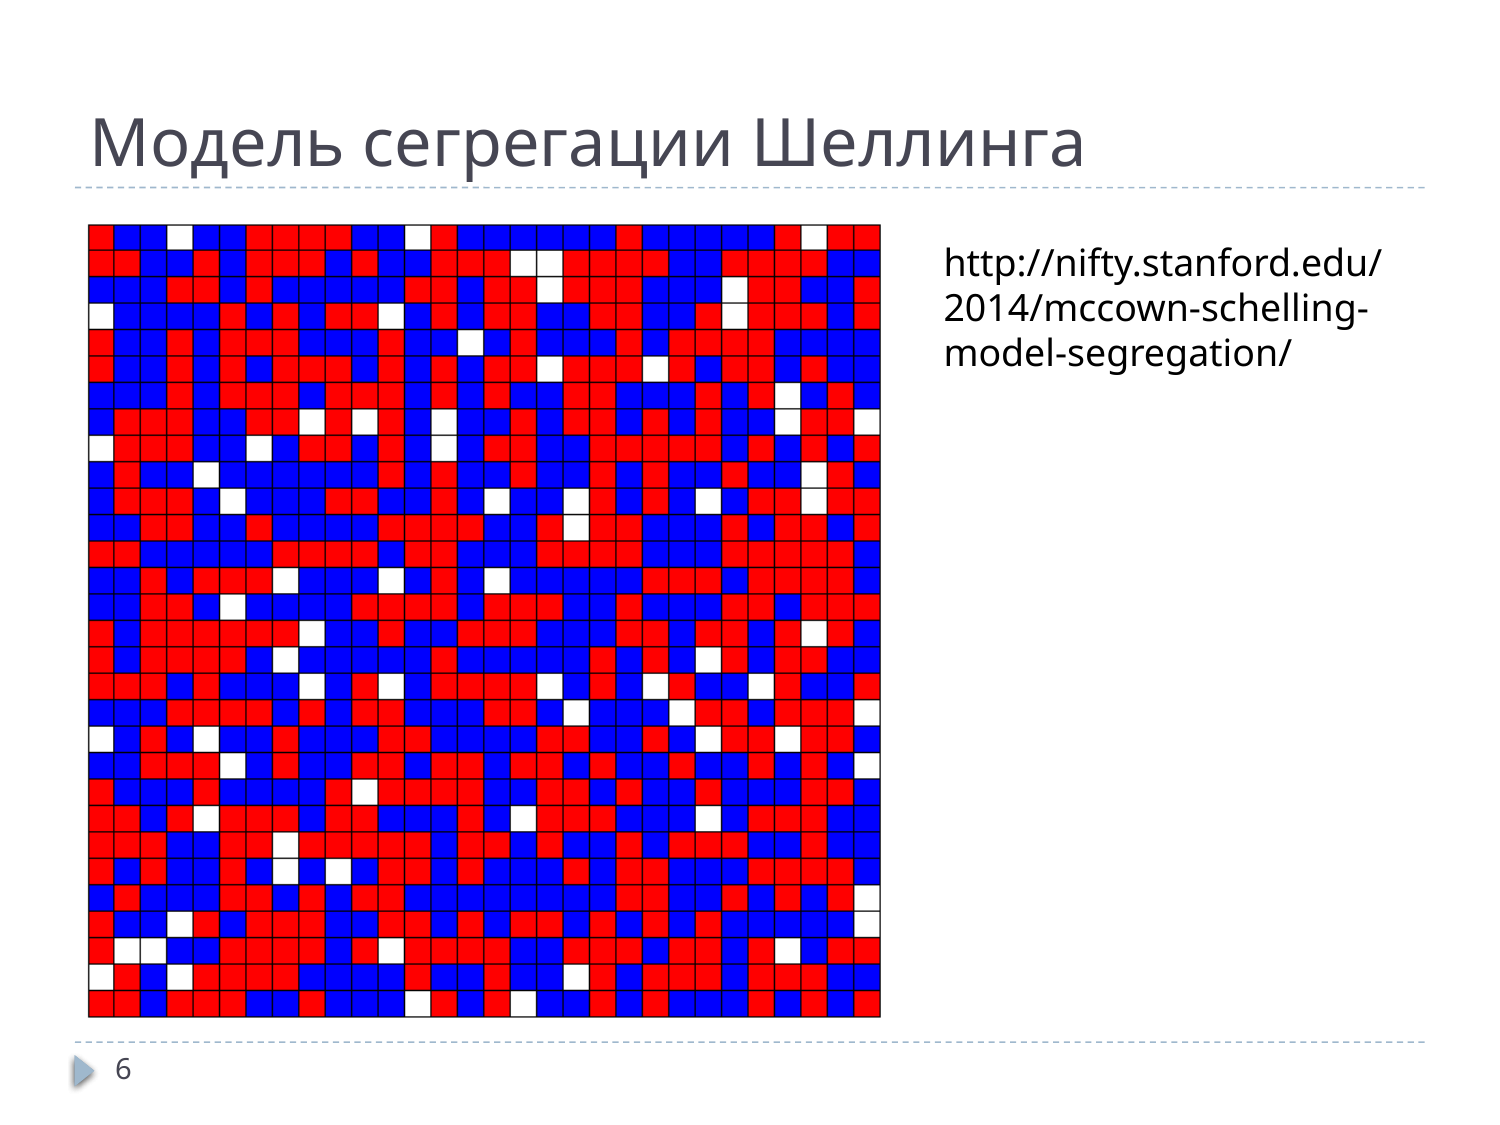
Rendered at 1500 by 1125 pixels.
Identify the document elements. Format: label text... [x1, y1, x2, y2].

slide_number 6 [100, 1042, 426, 1103]
text_box http://nifty.stanford.edu/2014/mccown-schelling-model-segregation/ [928, 231, 1425, 382]
picture [74, 209, 914, 1027]
title Модель сегрегации Шеллинга [75, 37, 1425, 188]
